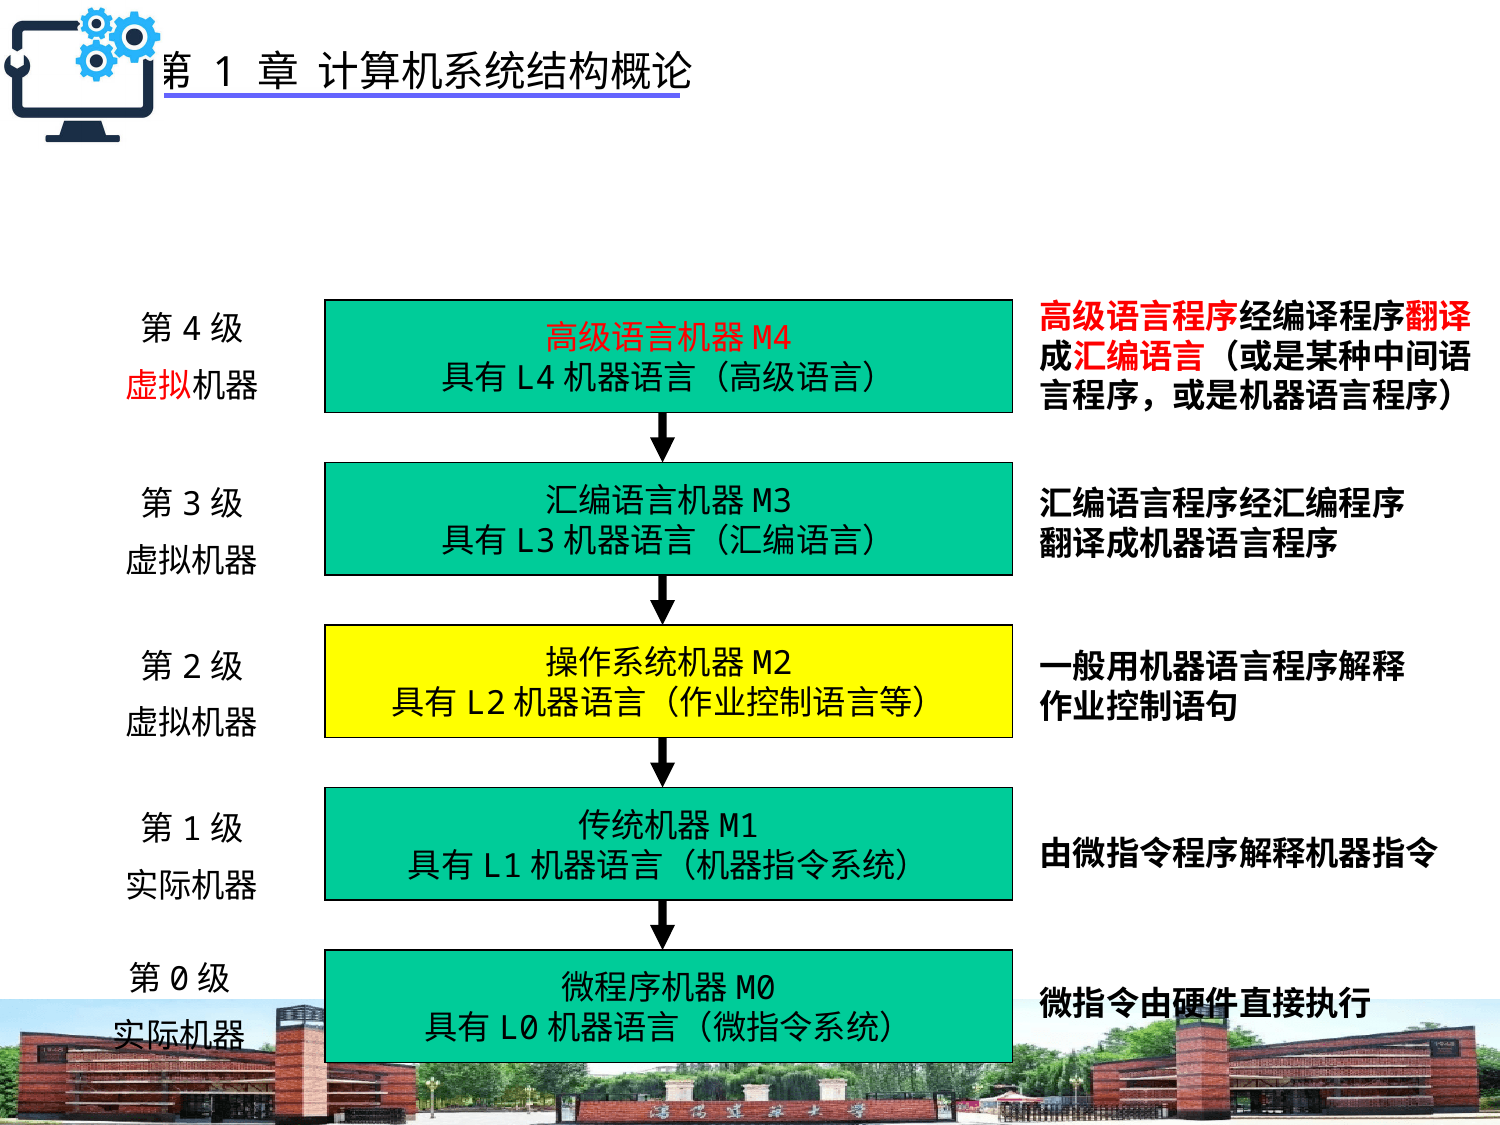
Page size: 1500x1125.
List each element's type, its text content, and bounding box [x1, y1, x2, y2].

text_box 第3级 虚拟机器 [87, 474, 297, 587]
picture [0, 0, 680, 149]
text_box [656, 899, 669, 950]
text_box 微指令由硬件直接执行 [1025, 974, 1450, 1030]
text_box [656, 737, 669, 788]
text_box 汇编语言程序经汇编程序翻译成机器语言程序 [1025, 474, 1450, 570]
text_box 操作系统机器M2 具有L2机器语言（作业控制语言等） [324, 624, 1013, 738]
text_box 第4级 虚拟机器 [87, 299, 297, 412]
text_box 第2级 虚拟机器 [87, 637, 297, 749]
text_box 传统机器M1 具有L1机器语言（机器指令系统） [324, 787, 1013, 900]
text_box 第1级 实际机器 [87, 799, 297, 912]
text_box 微程序机器M0 具有L0机器语言（微指令系统） [324, 950, 1013, 1063]
text_box 一般用机器语言程序解释作业控制语句 [1025, 637, 1450, 732]
picture [0, 999, 1500, 1125]
text_box [656, 574, 669, 625]
text_box [656, 412, 669, 463]
text_box 汇编语言机器M3 具有L3机器语言（汇编语言） [324, 462, 1013, 575]
text_box 高级语言程序经编译程序翻译成汇编语言（或是某种中间语言程序，或是机器语言程序） [1025, 287, 1500, 422]
text_box 第0级 实际机器 [75, 949, 284, 1062]
text_box 高级语言机器M4 具有L4机器语言（高级语言） [324, 299, 1013, 413]
text_box 由微指令程序解释机器指令 [1025, 824, 1500, 880]
